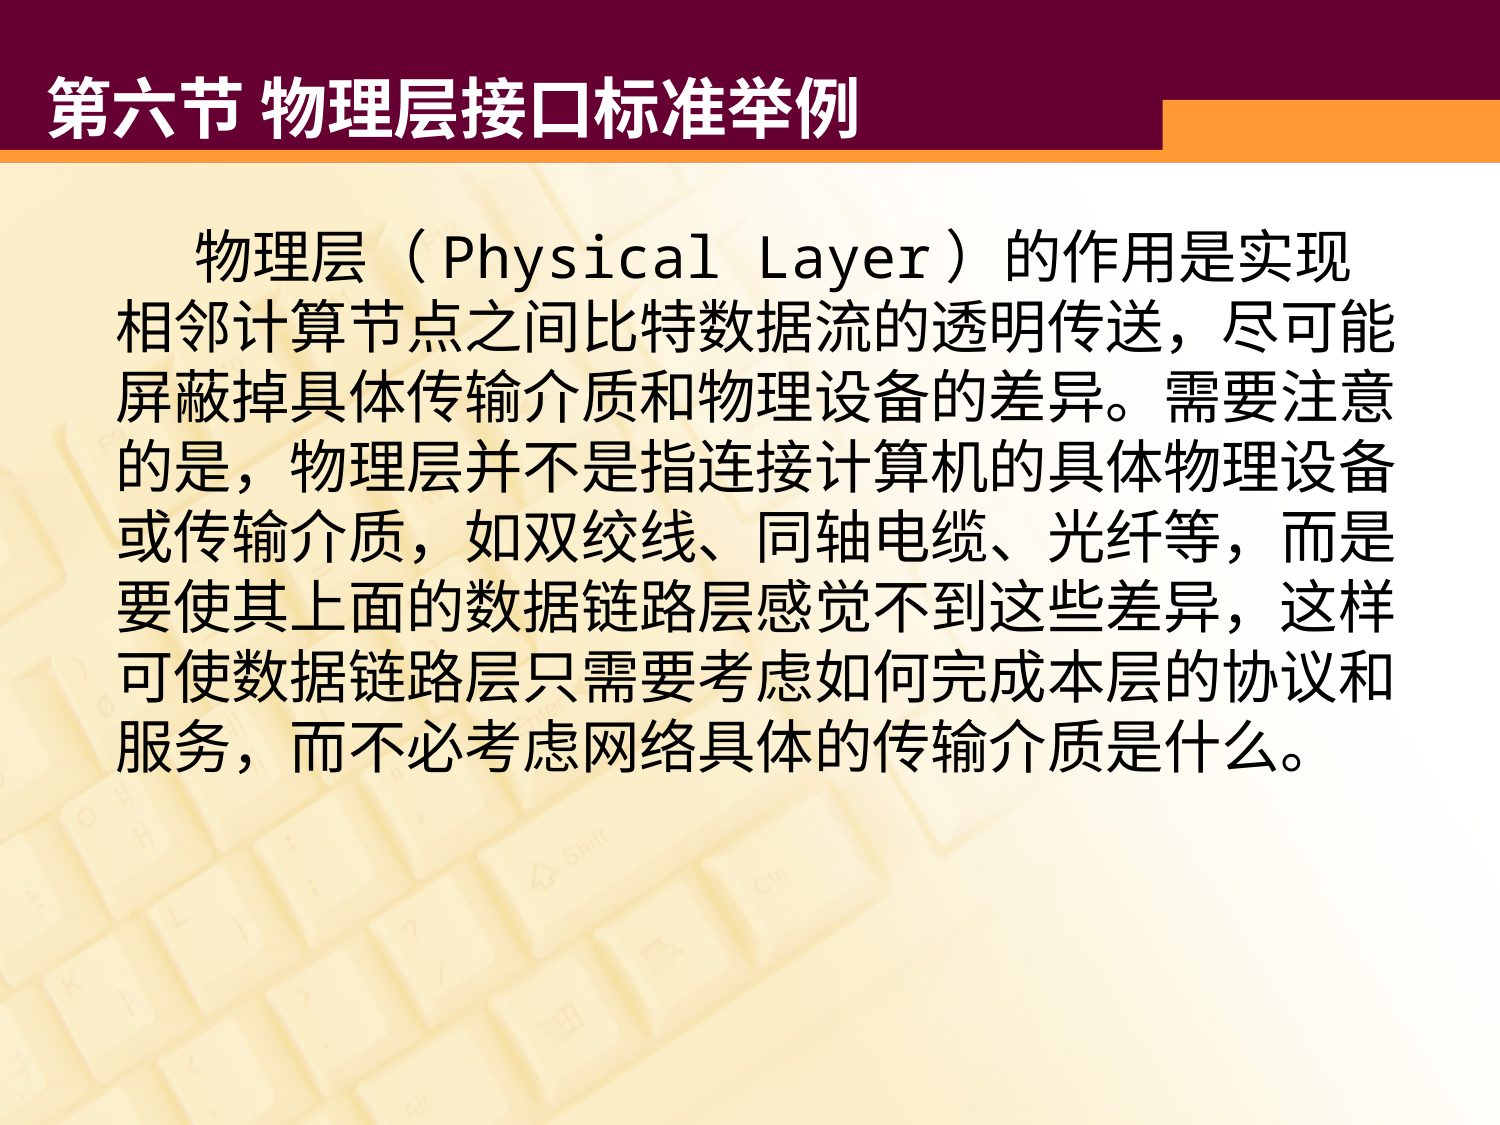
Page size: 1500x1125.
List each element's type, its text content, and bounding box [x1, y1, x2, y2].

picture [0, 163, 1500, 1125]
list 物理层（Physical Layer）的作用是实现相邻计算节点之间比特数据流的透明传送，尽可能屏蔽掉具体传输介质和物理设备的差异。需要注意的是，物理层并不是指连接计算机的具体物理设备或传输介质，如双绞线、同轴电缆、光纤等，而是要使其上面的数据链路层感觉不到这些差异，这样可使数据链路层只需要考虑如何完成本层的协议和服务，而不必考虑网络具体的传输介质是什么。 [100, 212, 1426, 1013]
title 第六节 物理层接口标准举例 [29, 50, 1338, 164]
